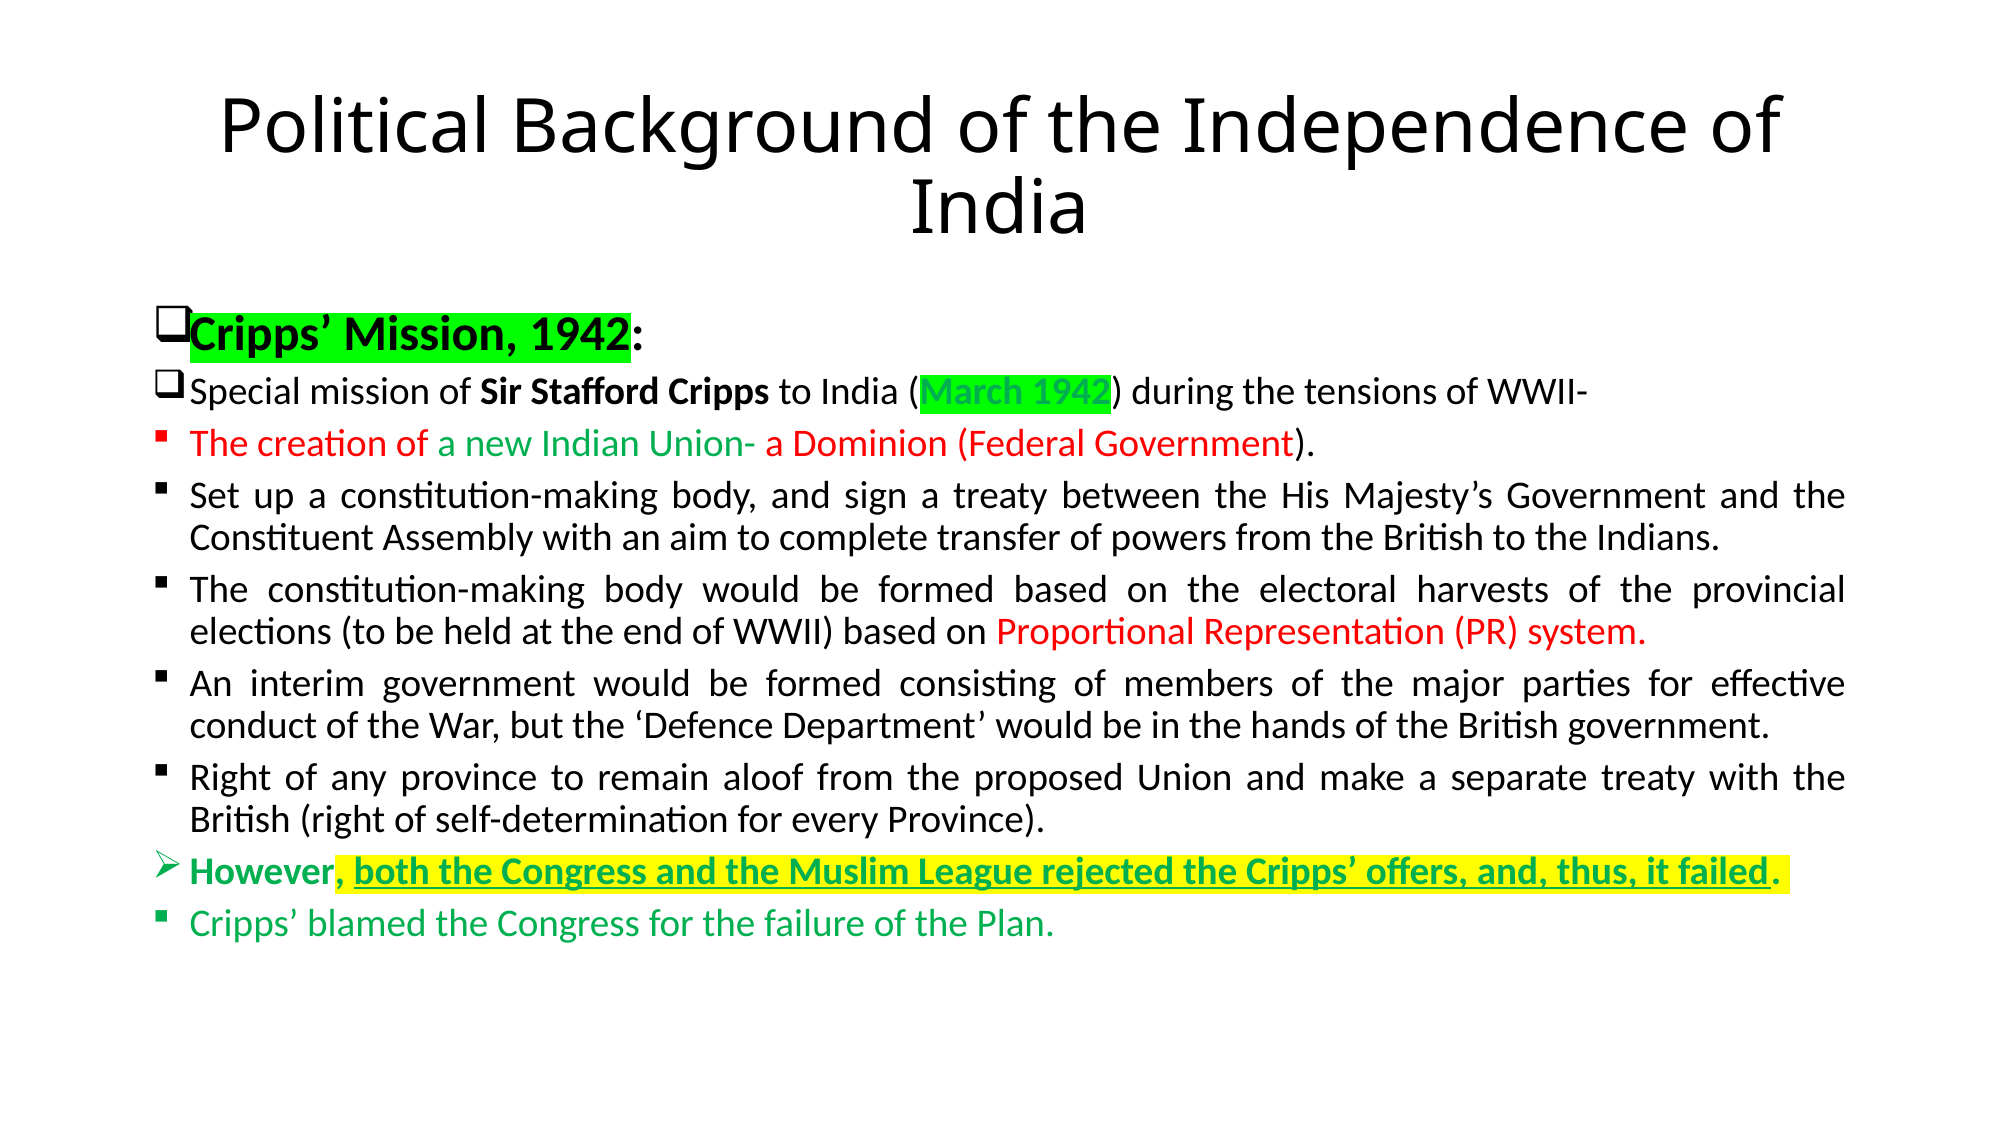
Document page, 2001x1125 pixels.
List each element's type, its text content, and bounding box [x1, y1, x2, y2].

title Political Background of the Independence of India [137, 59, 1863, 278]
list Cripps’ Mission, 1942: Special mission of Sir Stafford Cripps to India (March 1942) during the tensions of WWII- The creation of a new Indian Union- a Dominion (Federal Government). Set up a constitution-making body, and sign a treaty between the His Majesty’s Government and the Constituent Assembly with an aim to complete transfer of powers from the British to the Indians. The constitution-making body would be formed based on the electoral harvests of the provincial elections (to be held at the end of WWII) based on Proportional Representation (PR) system. An interim government would be formed consisting of members of the major parties for effective conduct of the War, but the ‘Defence Department’ would be in the hands of the British government. Right of any province to remain aloof from the proposed Union and make a separate treaty with the British (right of self-determination for every Province). However, both the Congress and the Muslim League rejected the Cripps’ offers, and, thus, it failed. Cripps’ blamed the Congress for the failure of the Plan. [137, 299, 1863, 1014]
